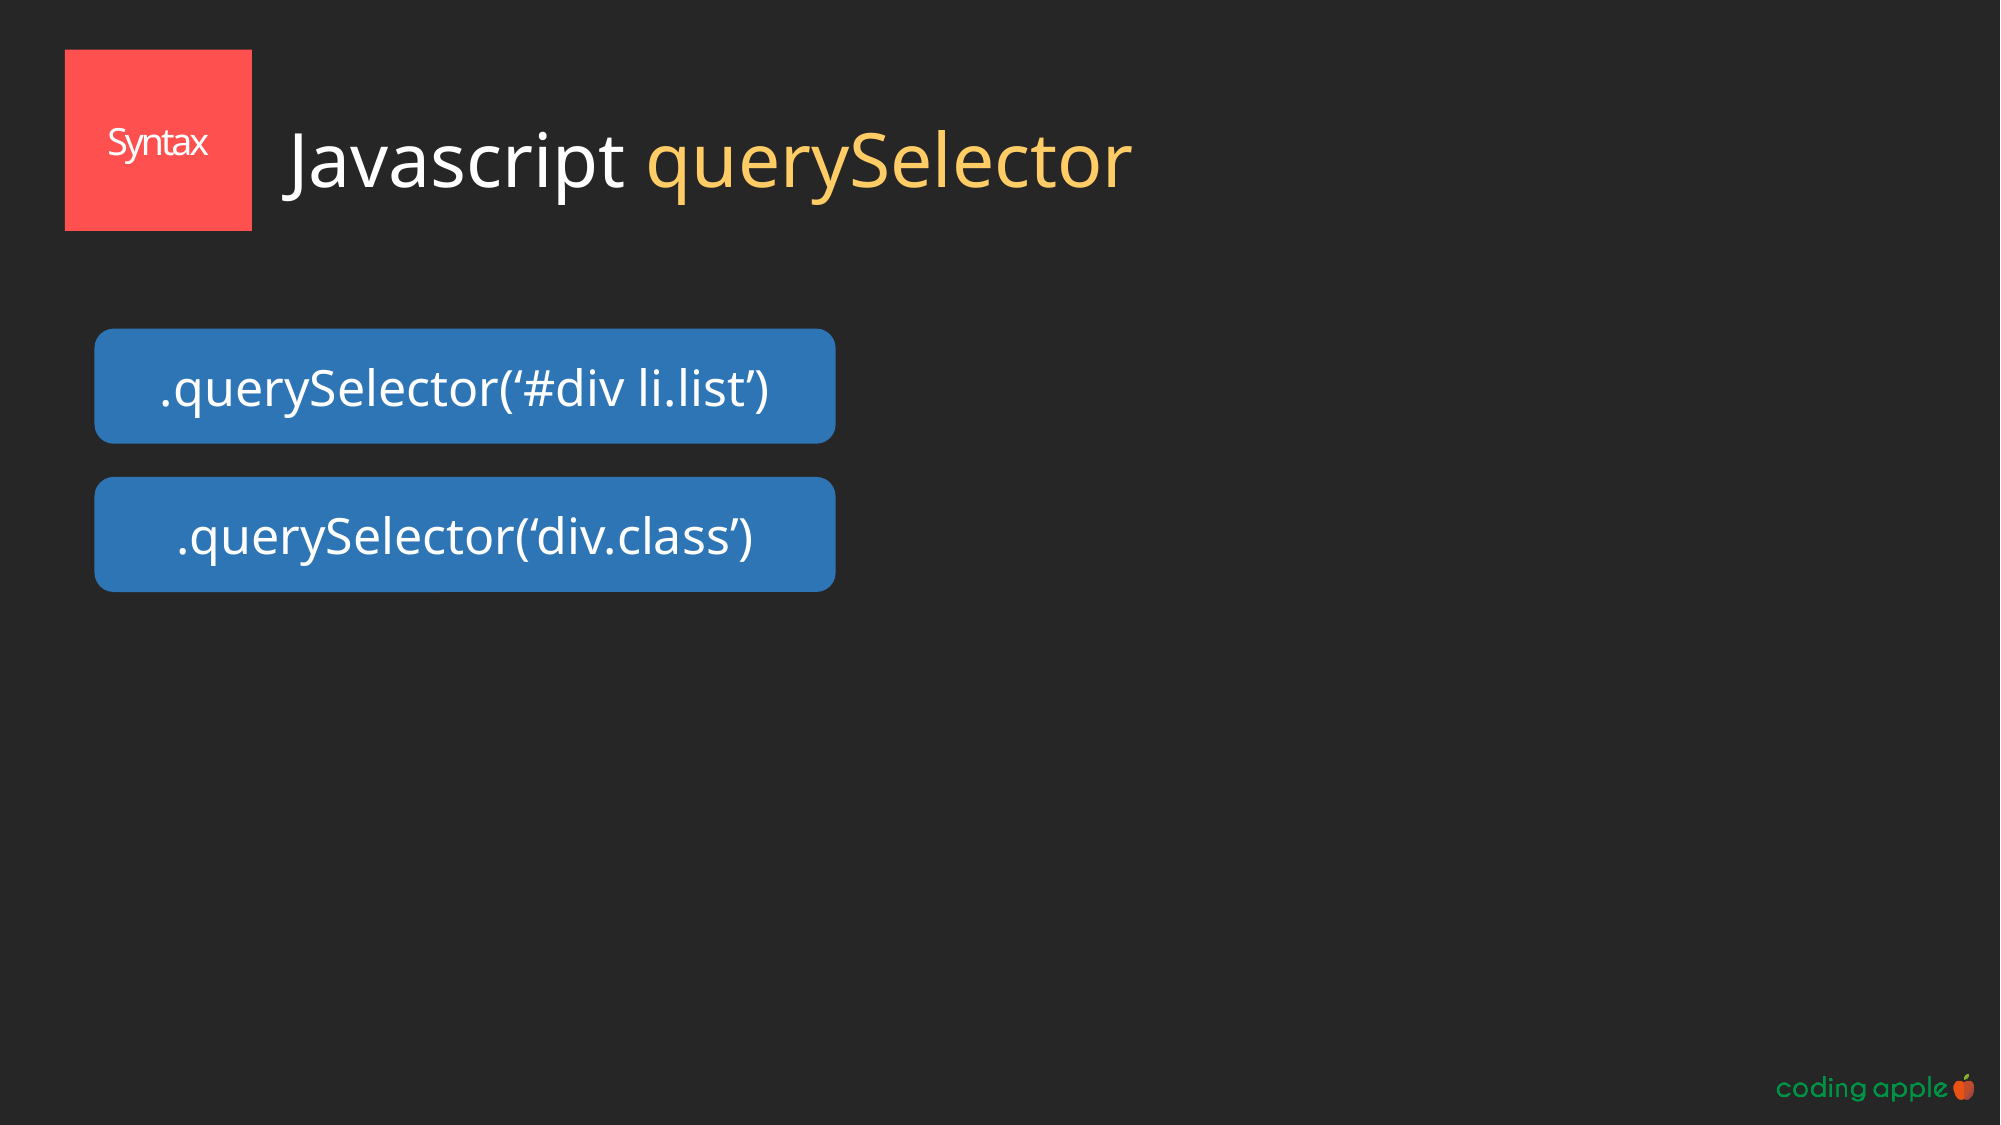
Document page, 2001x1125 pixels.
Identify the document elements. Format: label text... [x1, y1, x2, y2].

text_box Syntax [64, 49, 253, 232]
title Javascript querySelector [273, 115, 1958, 240]
text_box .querySelector(‘div.class’) [93, 475, 837, 594]
picture [1773, 1070, 1976, 1107]
text_box .querySelector(‘#div li.list’) [93, 327, 837, 445]
